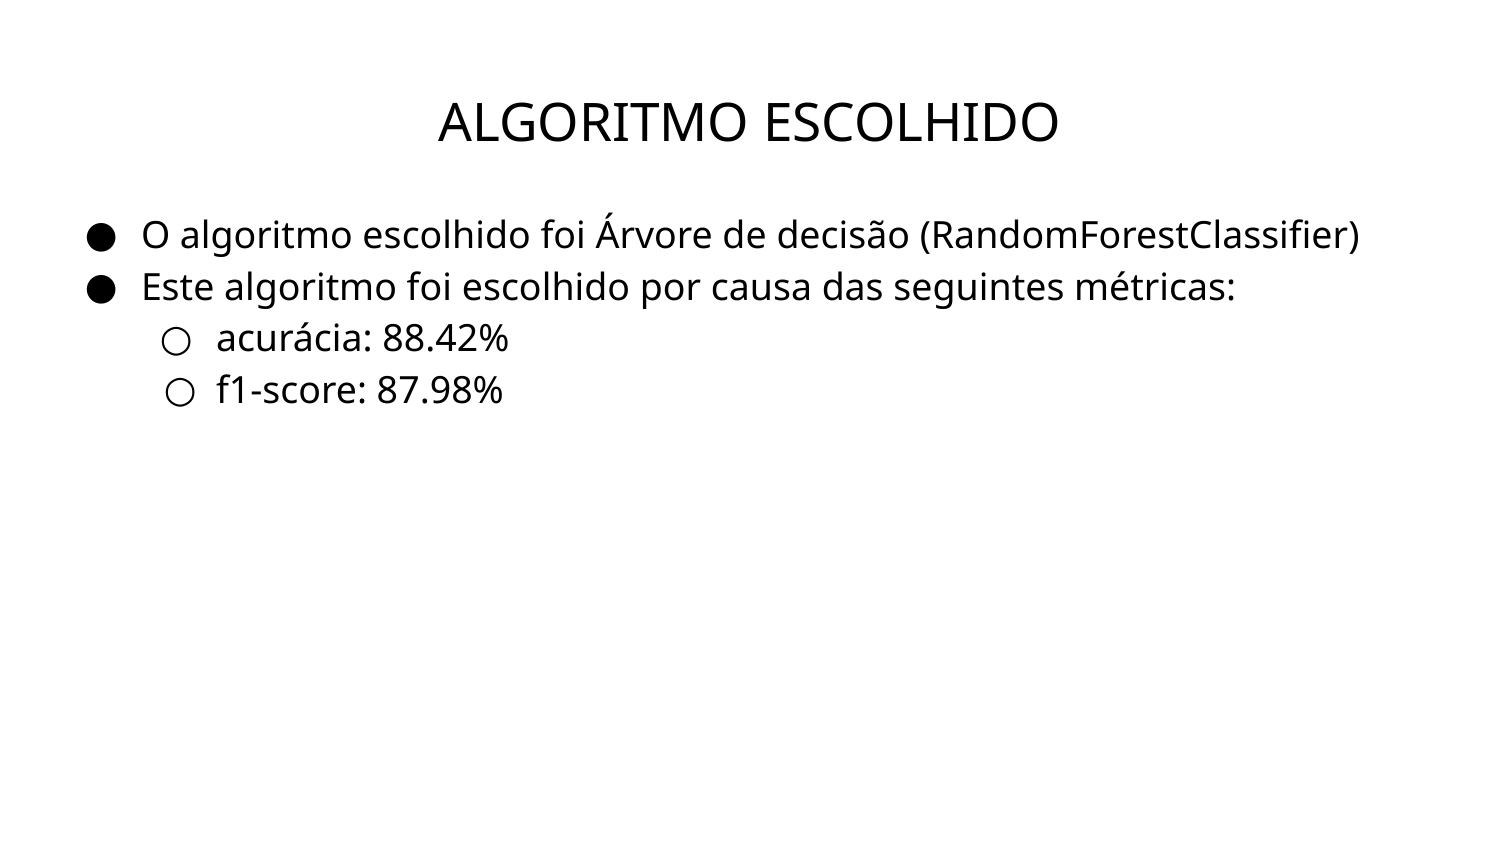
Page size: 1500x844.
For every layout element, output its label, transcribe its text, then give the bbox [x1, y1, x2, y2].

title ALGORITMO ESCOLHIDO [51, 72, 1449, 167]
list O algoritmo escolhido foi Árvore de decisão (RandomForestClassifier) Este algoritmo foi escolhido por causa das seguintes métricas: acurácia: 88.42% f1-score: 87.98% [51, 189, 1449, 750]
